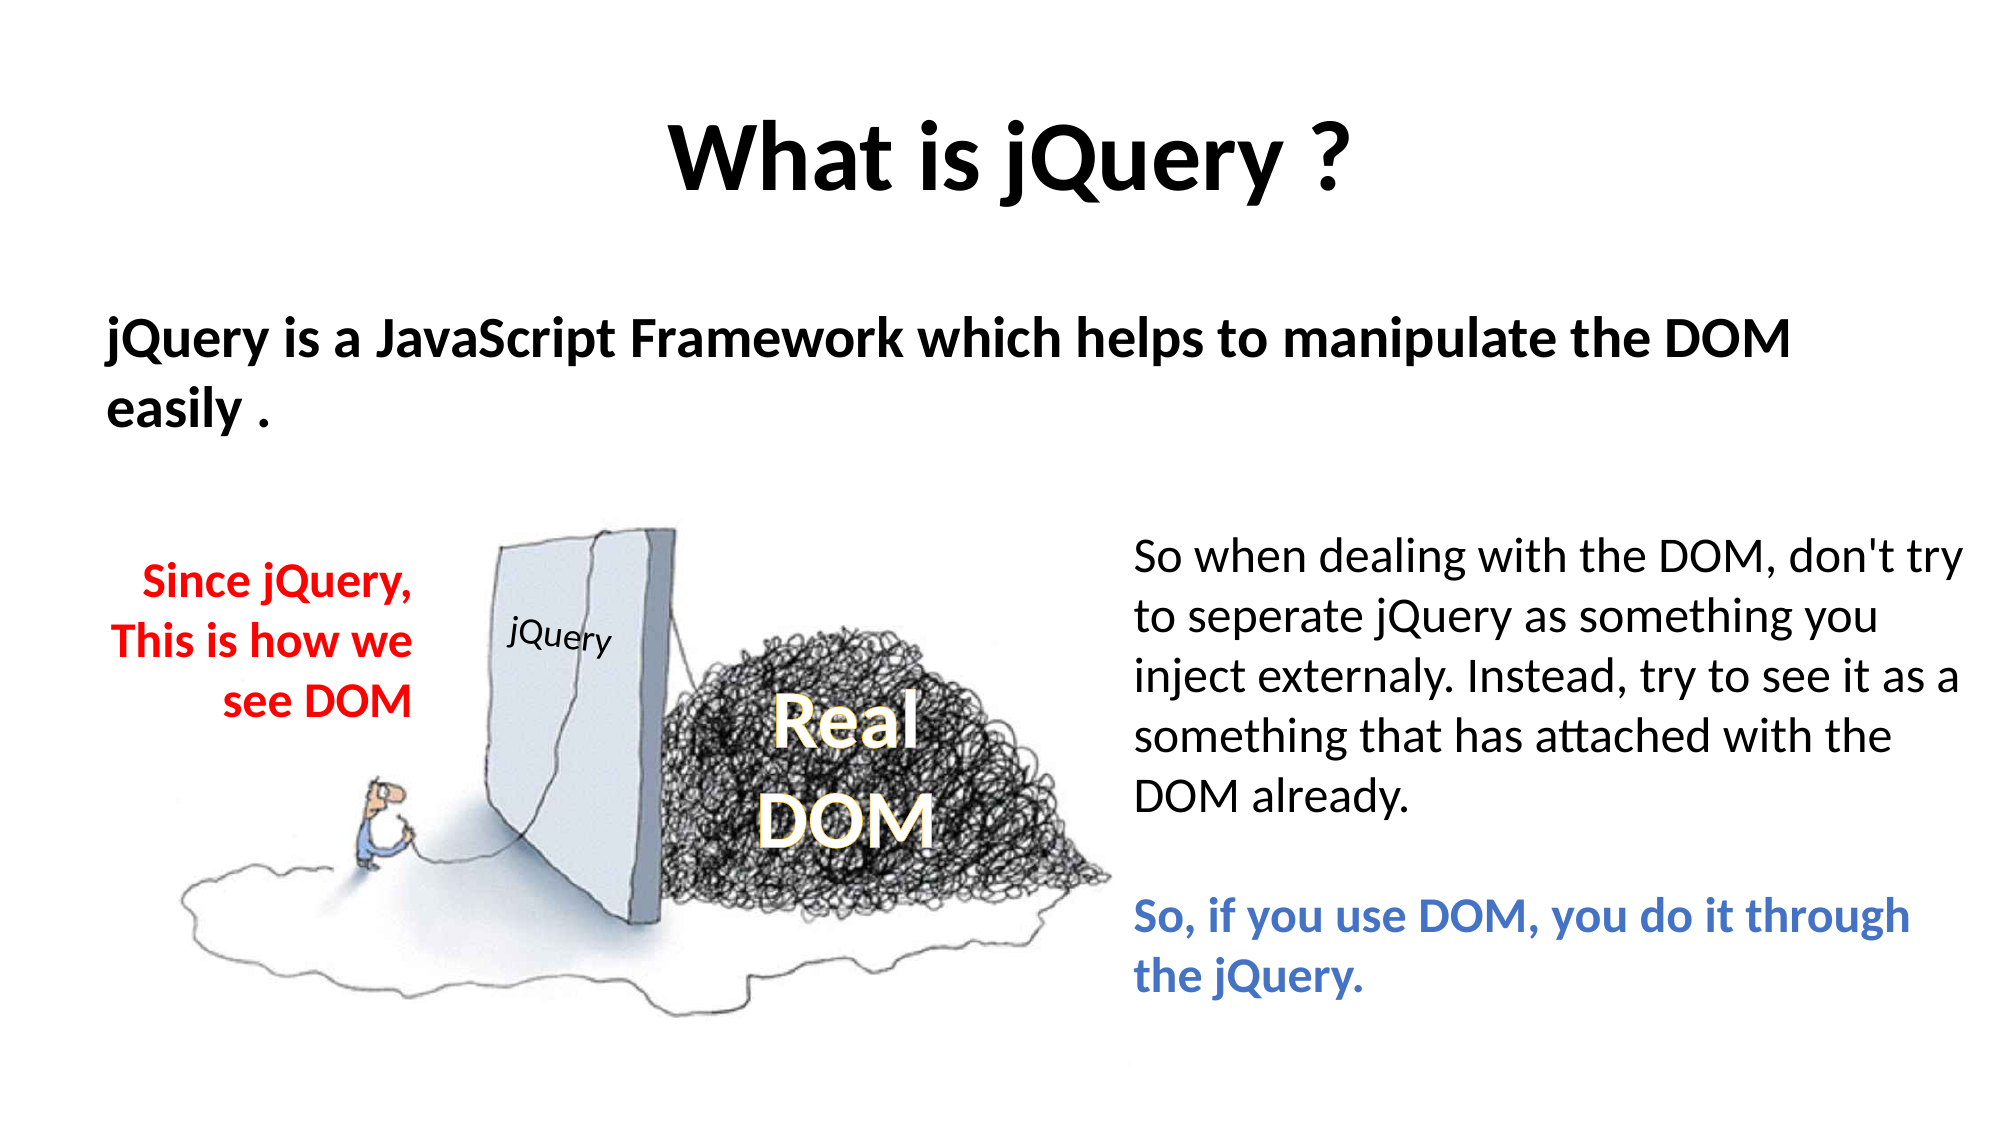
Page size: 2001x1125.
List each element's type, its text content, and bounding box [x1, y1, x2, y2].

text_box So when dealing with the DOM, don't try to seperate jQuery as something you inject externaly. Instead, try to see it as a something that has attached with the DOM already. So, if you use DOM, you do it through the jQuery. [1132, 515, 1995, 1011]
text_box jQuery is a JavaScript Framework which helps to manipulate the DOM easily . [91, 291, 1937, 447]
text_box What is jQuery ? [137, 83, 1884, 218]
picture [144, 481, 1132, 1067]
text_box Since jQuery, This is how we see DOM [84, 540, 144, 736]
